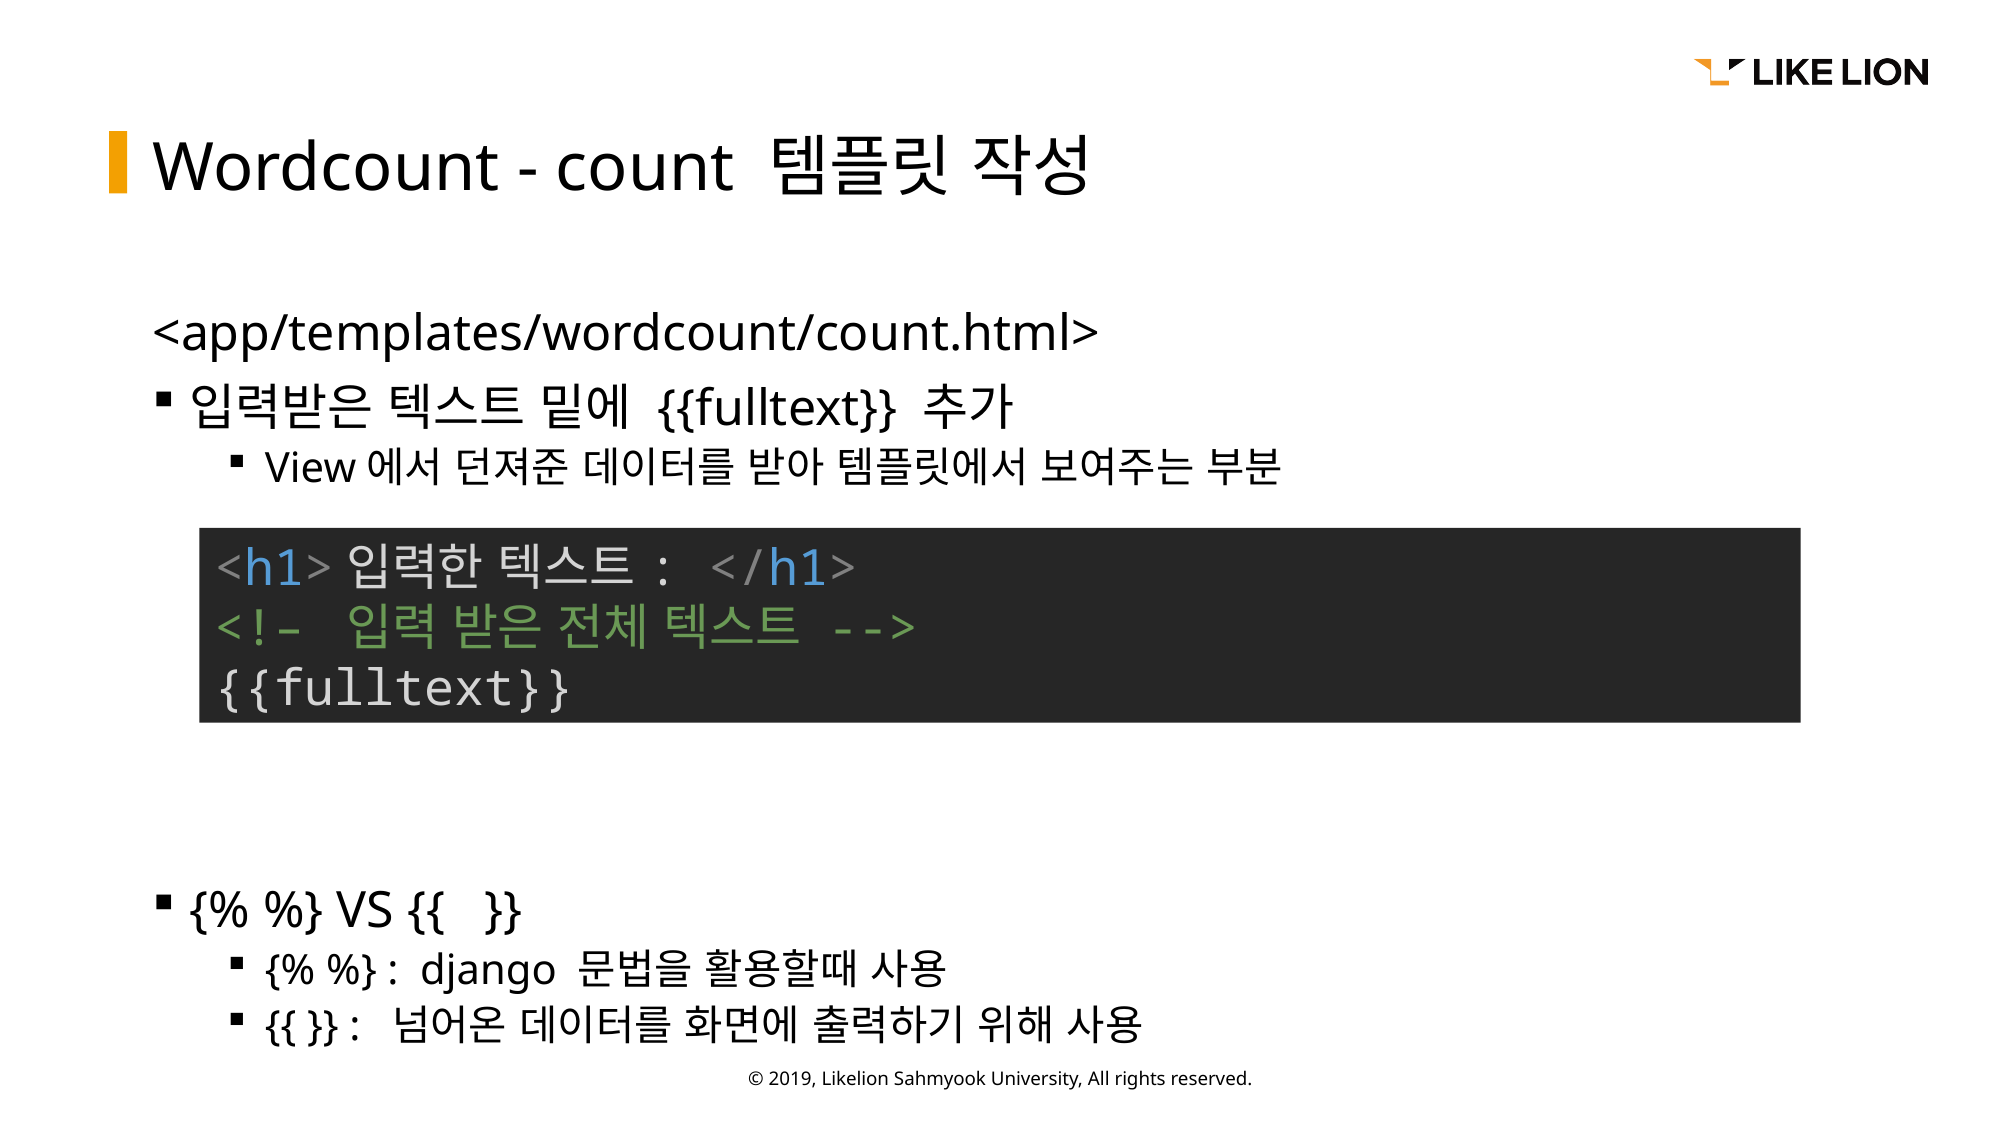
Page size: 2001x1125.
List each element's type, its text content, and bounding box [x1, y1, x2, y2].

list <app/templates/wordcount/count.html> 입력받은 텍스트 밑에 {{fulltext}} 추가 View에서 던져준 데이터를 받아 템플릿에서 보여주는 부분 {% %} VS {{ }} {% %} : django 문법을 활용할때 사용 {{ }} : 넘어온 데이터를 화면에 출력하기 위해 사용 [137, 299, 1863, 1014]
picture [1693, 58, 1928, 88]
title Wordcount - count 템플릿 작성 [137, 59, 1863, 278]
text_box <h1>입력한 텍스트: </h1> <!– 입력 받은 전체 텍스트 --> {{fulltext}} [199, 527, 1801, 723]
